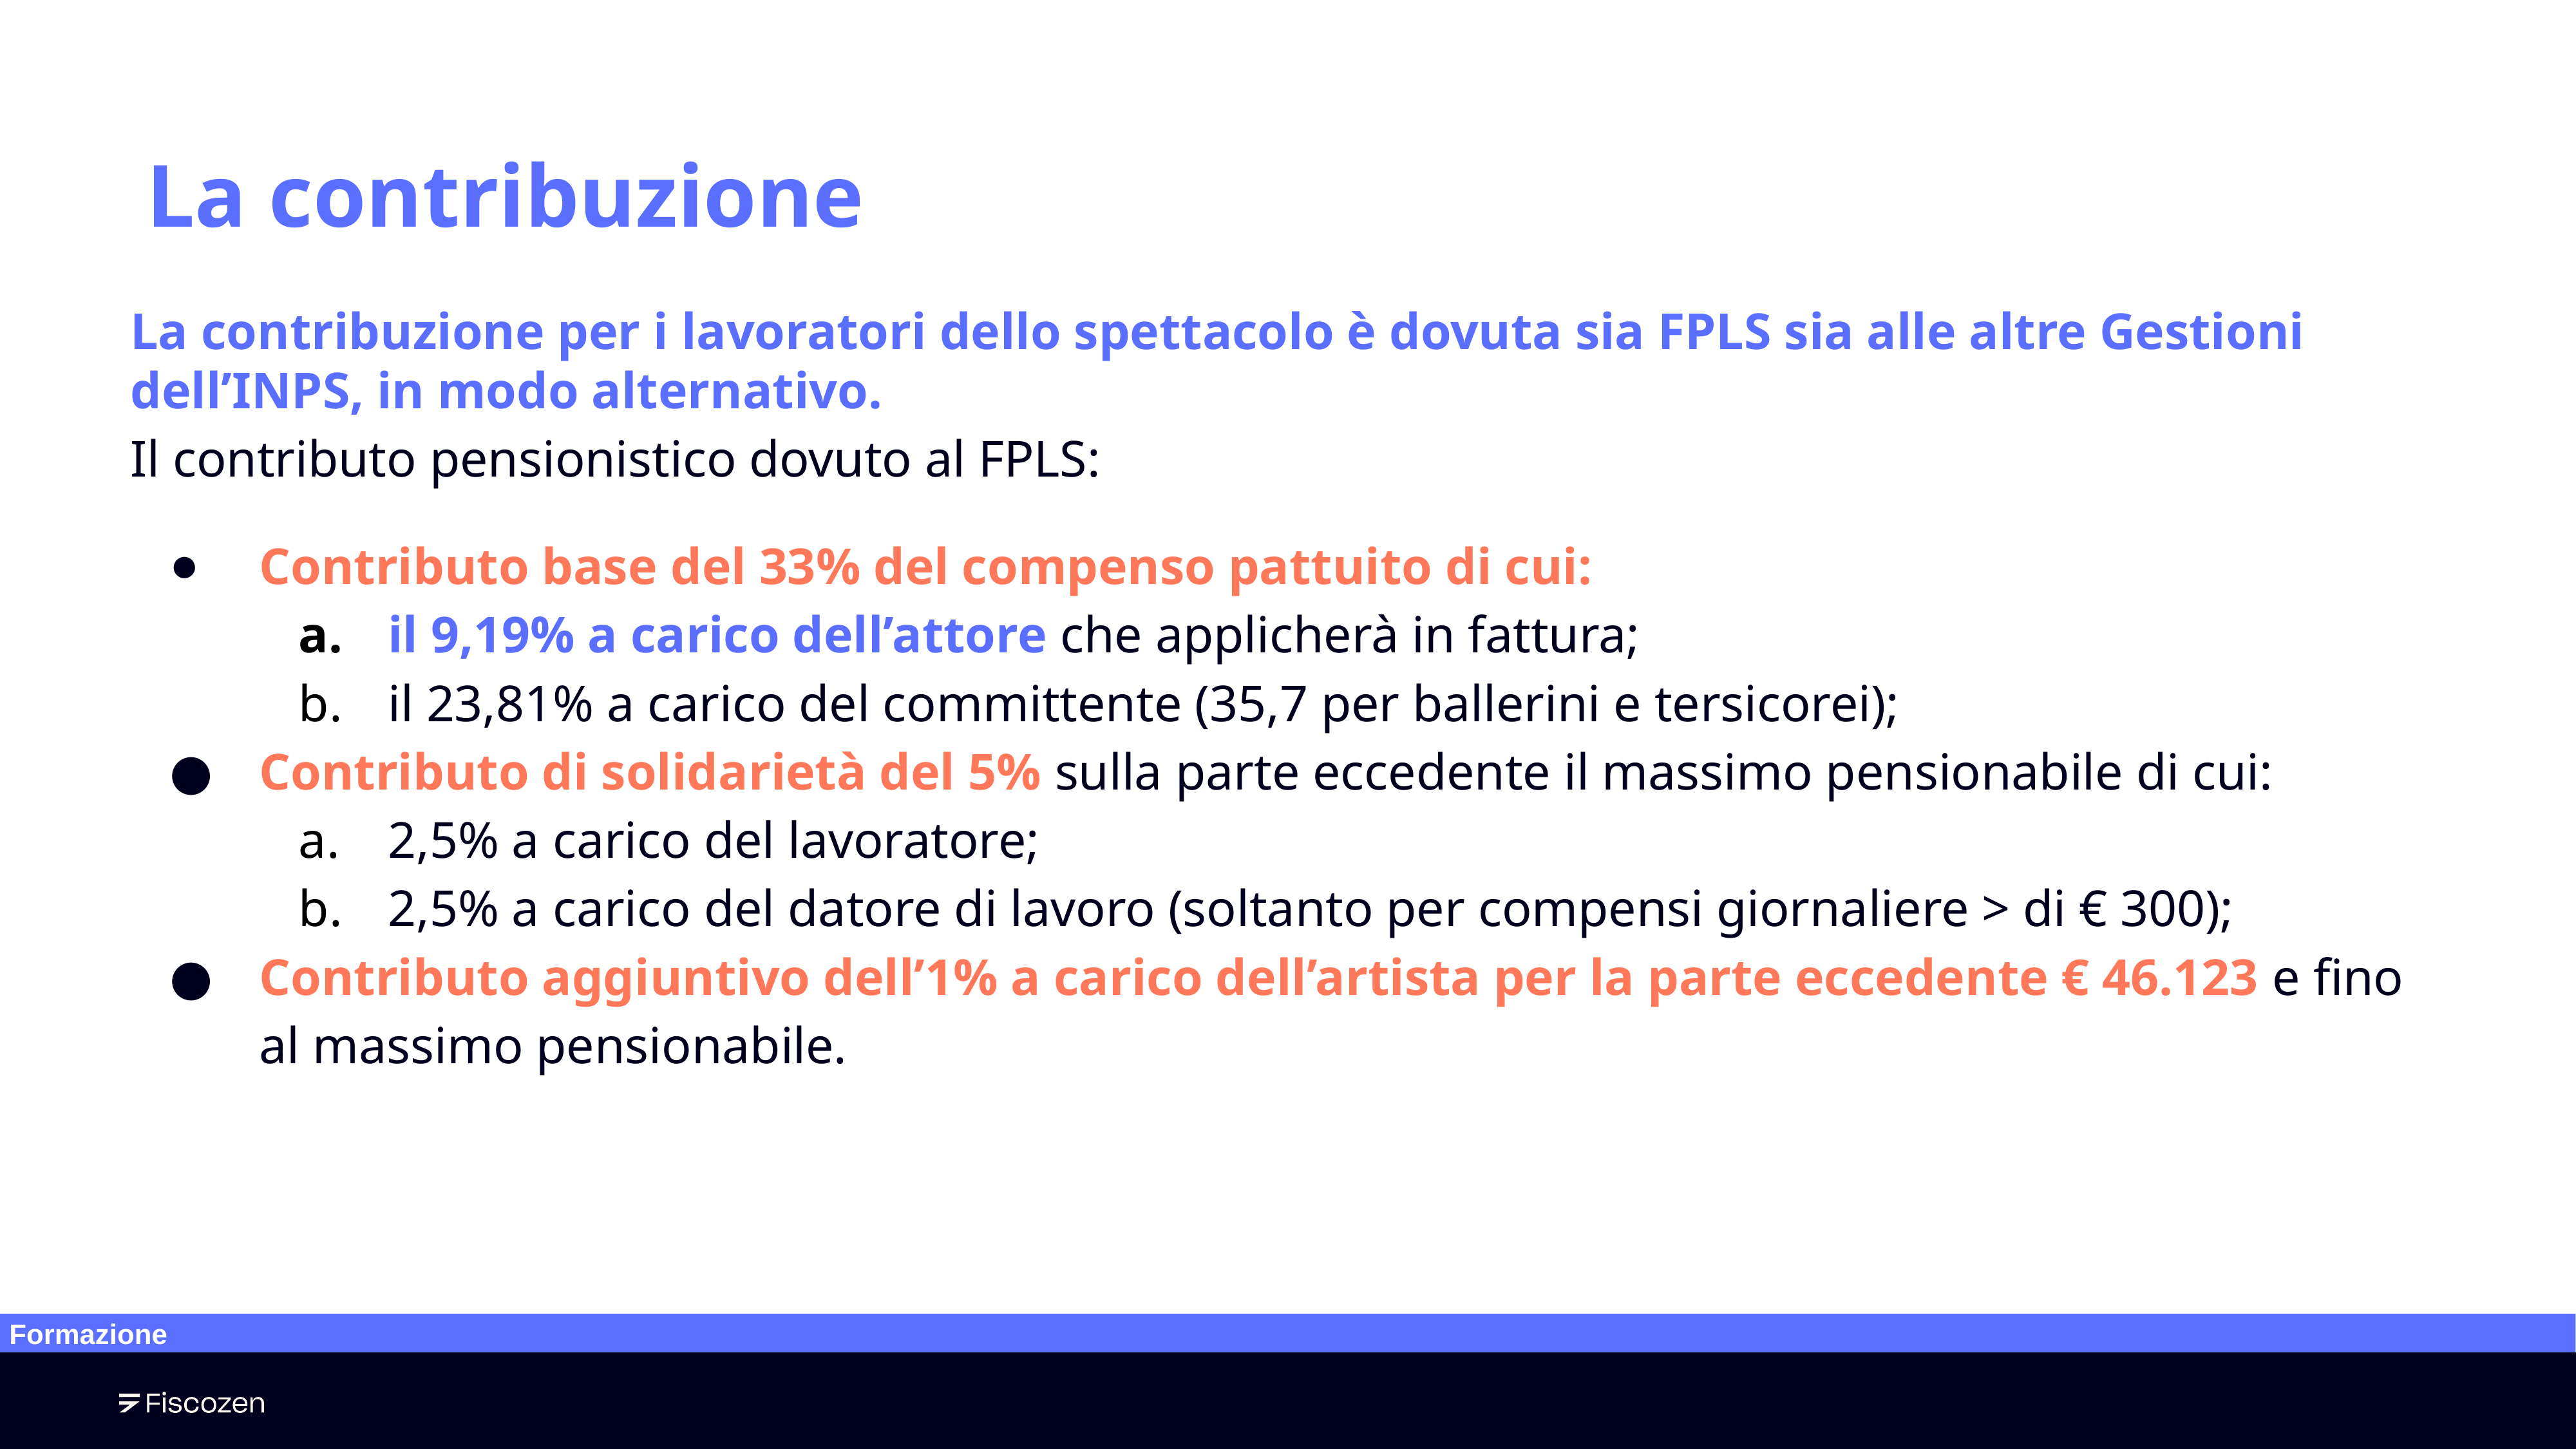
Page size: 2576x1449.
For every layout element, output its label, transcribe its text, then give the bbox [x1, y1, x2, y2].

picture [0, 1352, 2576, 1449]
text_box Formazione [0, 1313, 2576, 1352]
text_box La contribuzione [120, 95, 2456, 290]
list La contribuzione per i lavoratori dello spettacolo è dovuta sia FPLS sia alle altre Gestioni dell’INPS, in modo alternativo. Il contributo pensionistico dovuto al FPLS: Contributo base del 33% del compenso pattuito di cui: il 9,19% a carico dell’attore che applicherà in fattura; il 23,81% a carico del committente (35,7 per ballerini e tersicorei); Contributo di solidarietà del 5% sulla parte eccedente il massimo pensionabile di cui: 2,5% a carico del lavoratore; 2,5% a carico del datore di lavoro (soltanto per compensi giornaliere > di € 300); Contributo aggiuntivo dell’1% a carico dell’artista per la parte eccedente € 46.123 e fino al massimo pensionabile. [120, 290, 2456, 1304]
